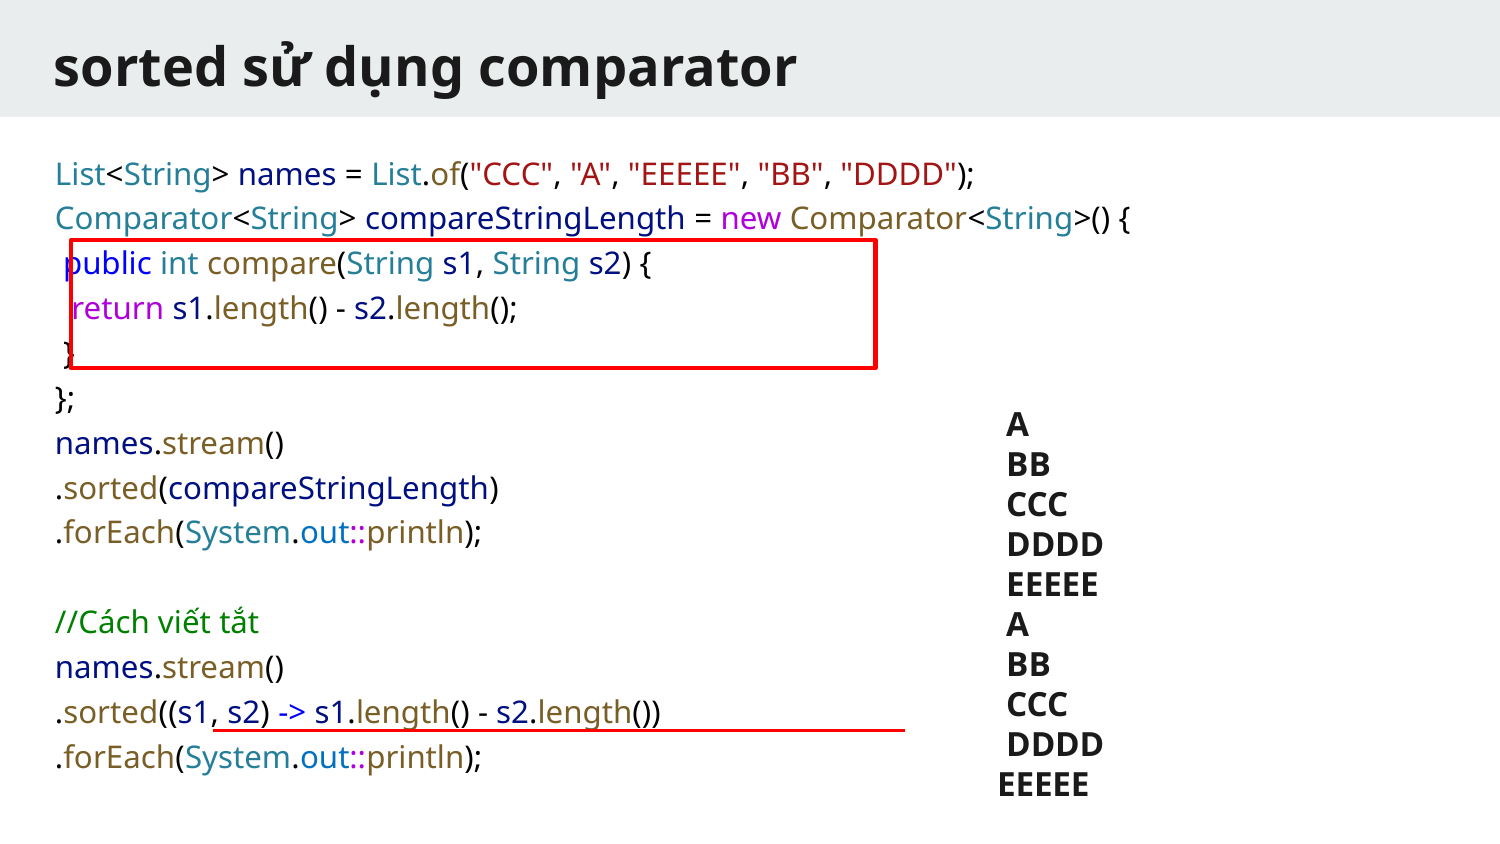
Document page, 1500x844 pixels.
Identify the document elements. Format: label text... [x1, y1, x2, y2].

title sorted sử dụng comparator [38, 17, 1467, 106]
text_box List<String> names = List.of("CCC", "A", "EEEEE", "BB", "DDDD"); Comparator<String> compareStringLength = new Comparator<String>() { public int compare(String s1, String s2) { return s1.length() - s2.length(); } }; names.stream() .sorted(compareStringLength) .forEach(System.out::println); //Cách viết tắt names.stream() .sorted((s1, s2) -> s1.length() - s2.length()) .forEach(System.out::println); [40, 138, 1367, 782]
text_box A BB CCC DDDD EEEEE A BB CCC DDDD EEEEE [982, 396, 1155, 811]
text_box [69, 238, 878, 370]
